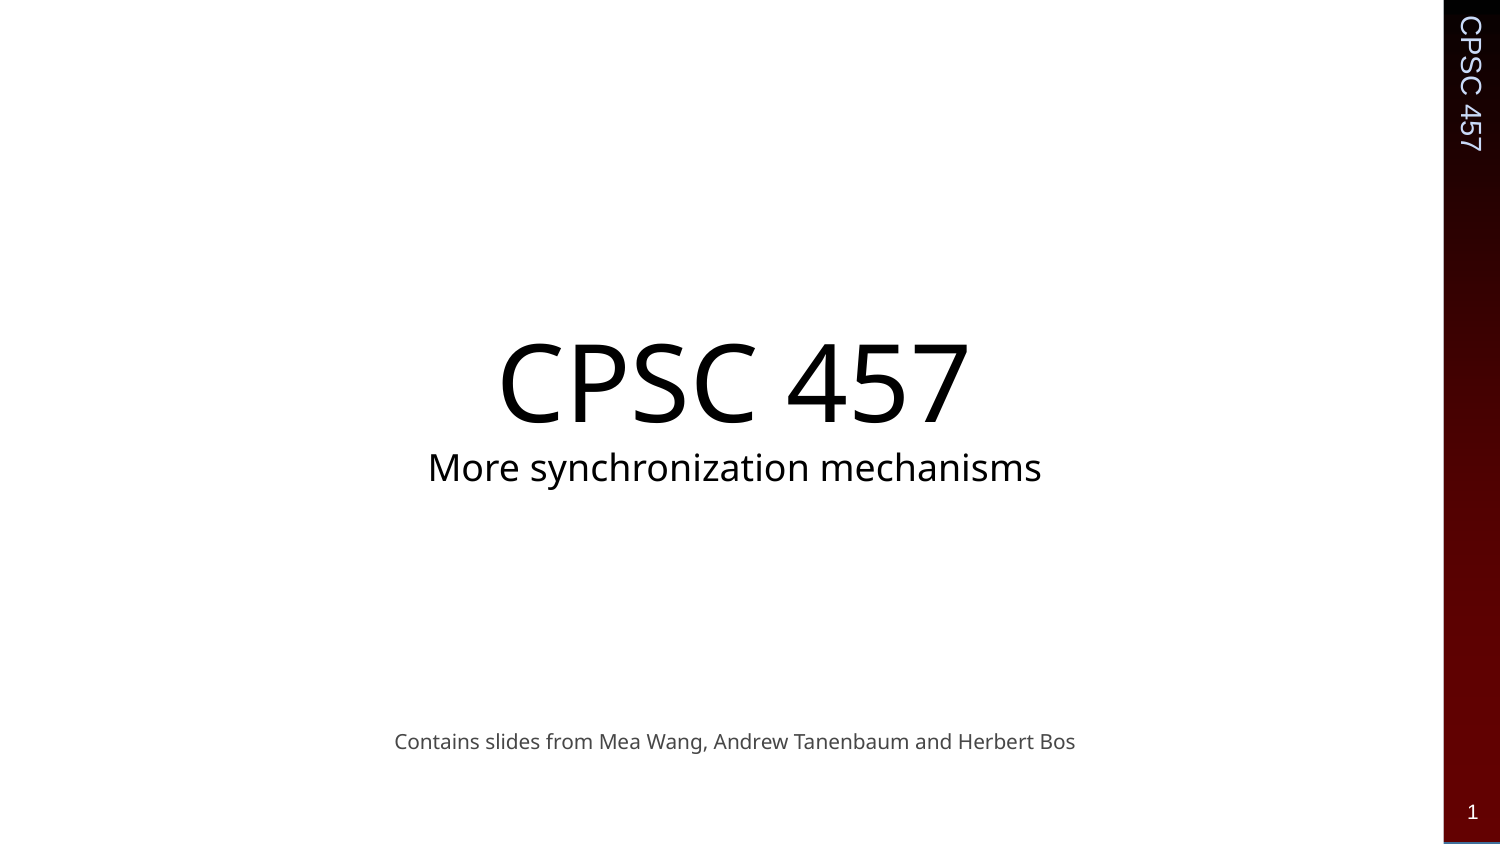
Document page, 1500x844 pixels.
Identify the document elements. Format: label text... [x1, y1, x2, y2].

picture [1443, 0, 1500, 844]
title CPSC 457 More synchronization mechanisms Contains slides from Mea Wang, Andrew Tanenbaum and Herbert Bos [51, 30, 1419, 823]
